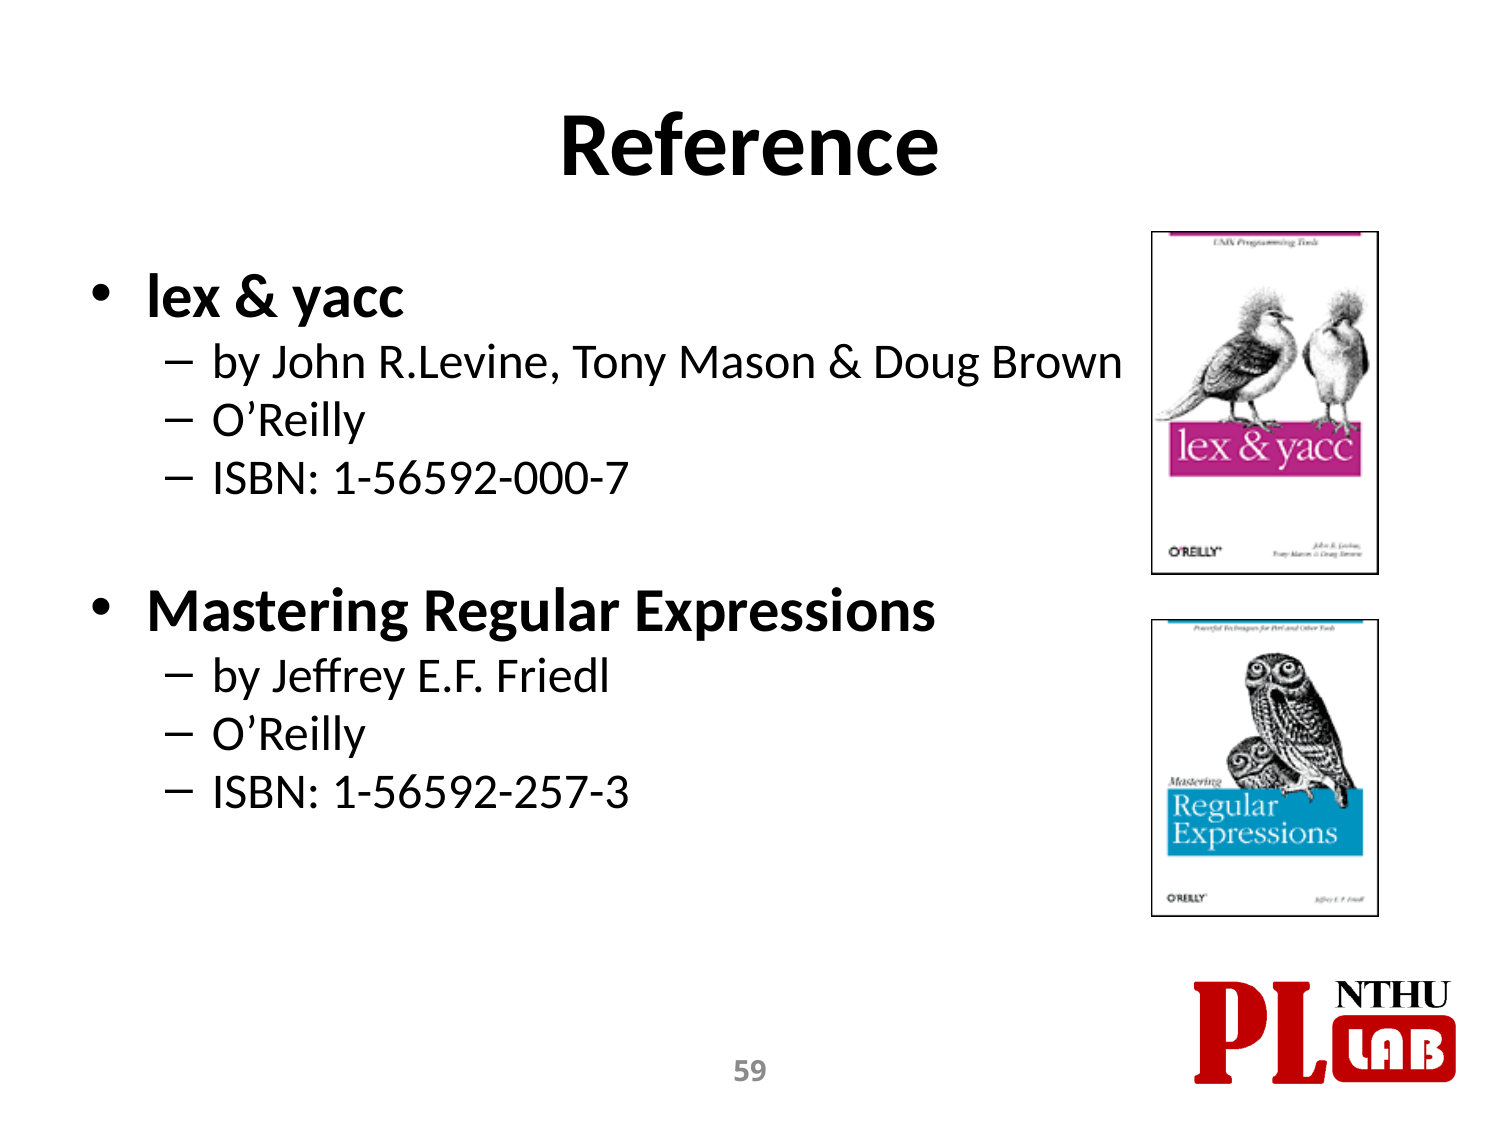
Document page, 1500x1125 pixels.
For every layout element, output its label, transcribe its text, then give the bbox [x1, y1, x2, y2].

picture [1151, 231, 1379, 575]
picture [1187, 964, 1467, 1094]
slide_number 59 [575, 1042, 925, 1103]
picture [1151, 619, 1379, 918]
list lex & yacc by John R.Levine, Tony Mason & Doug Brown O’Reilly ISBN: 1-56592-000-7 Mastering Regular Expressions by Jeffrey E.F. Friedl O’Reilly ISBN: 1-56592-257-3 [75, 262, 1425, 1005]
title Reference [75, 45, 1425, 233]
